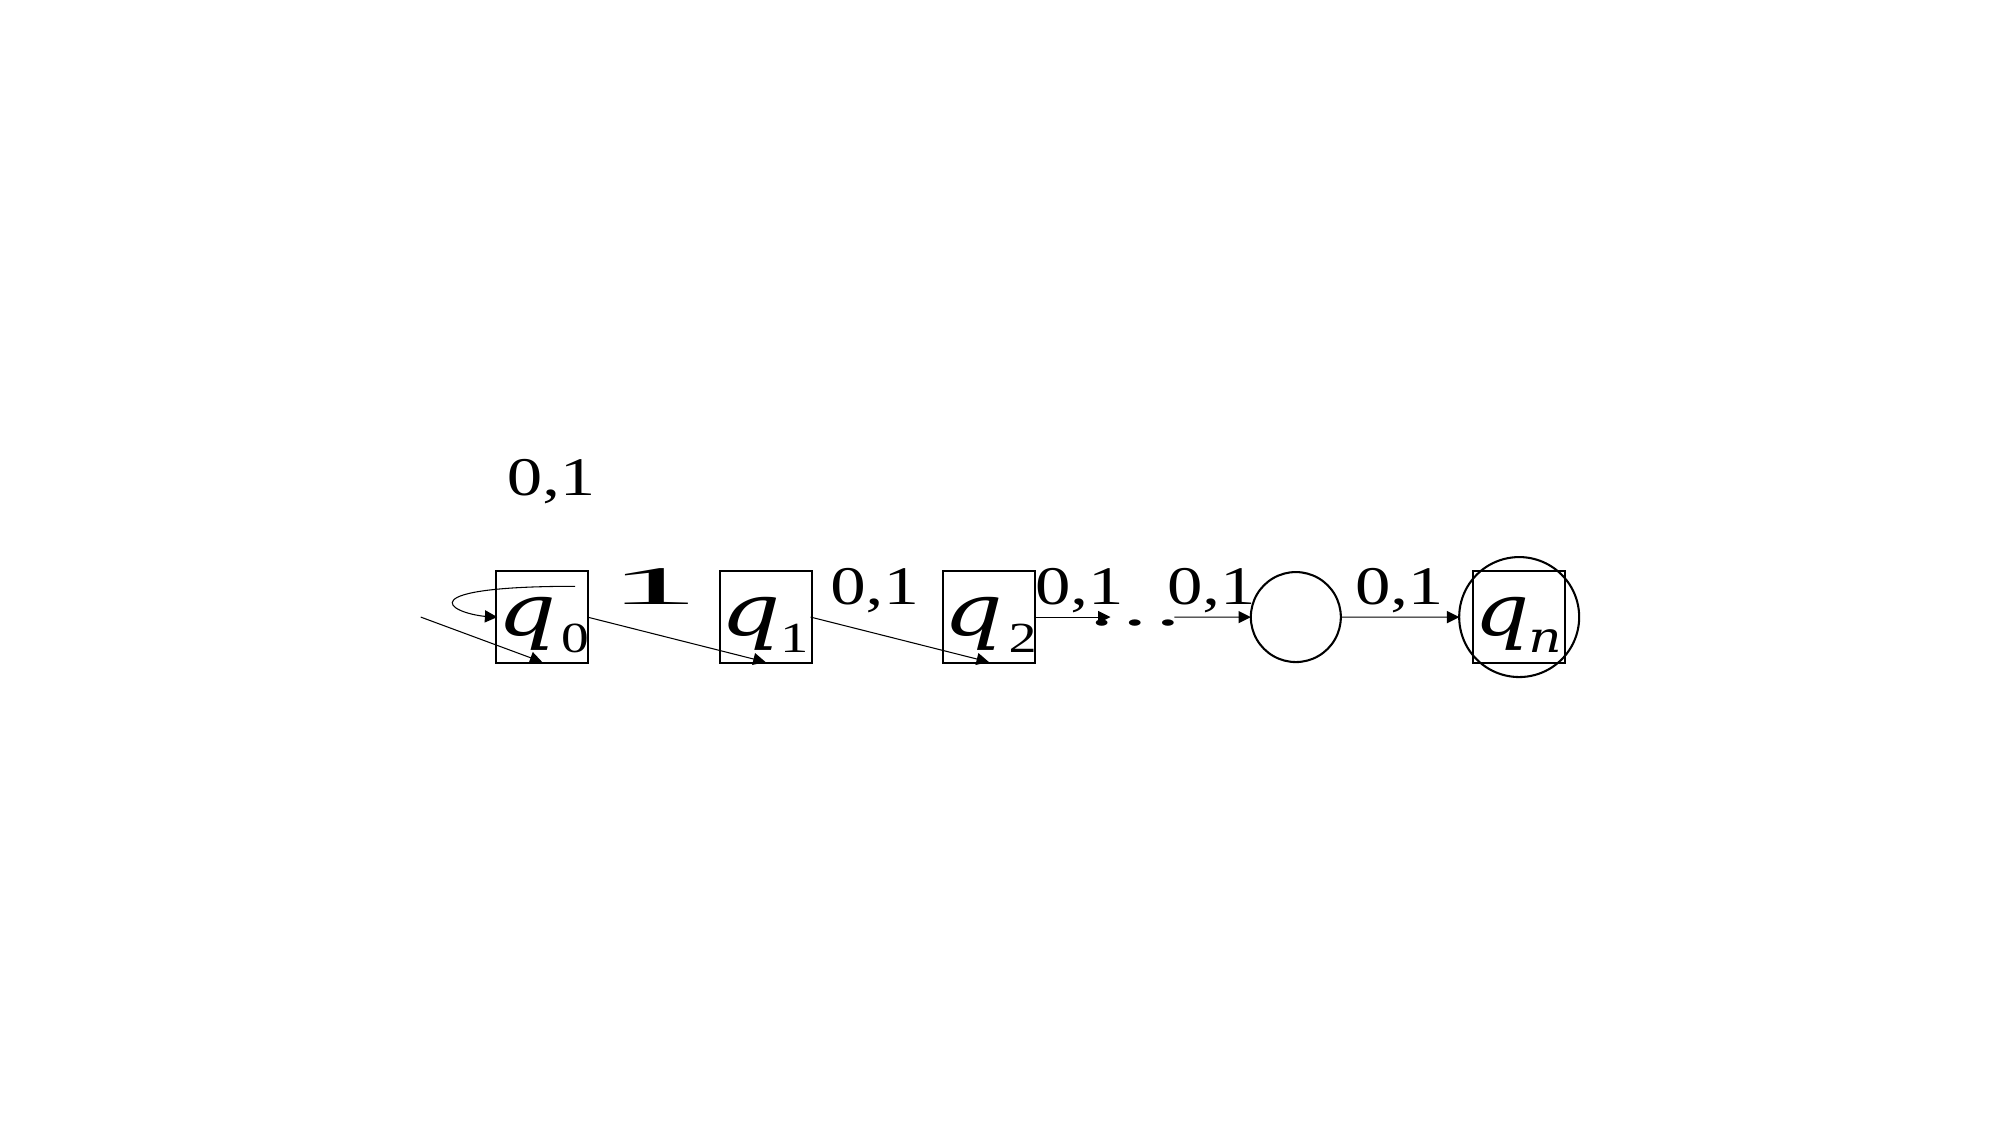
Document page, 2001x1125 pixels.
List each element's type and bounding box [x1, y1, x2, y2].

text_box [420, 447, 1580, 678]
